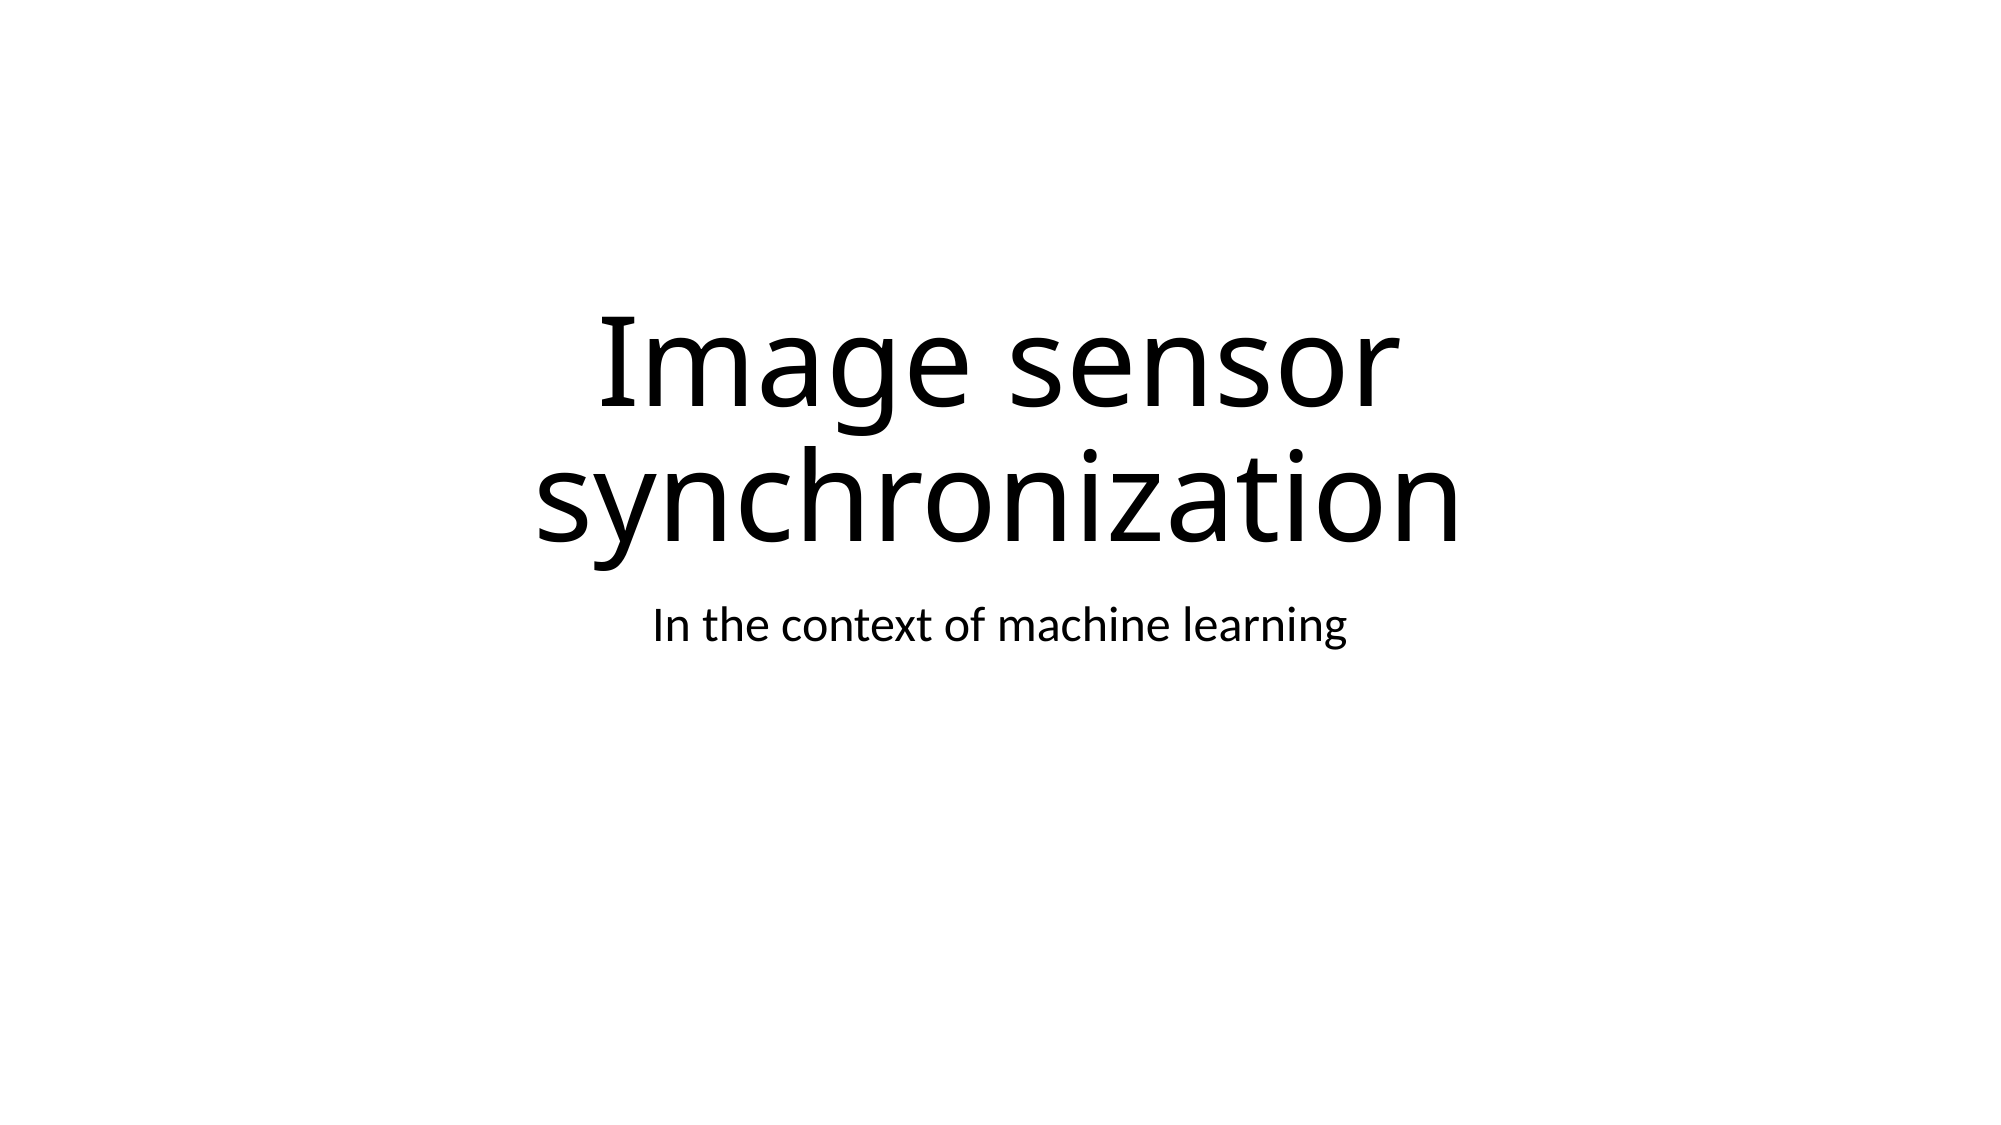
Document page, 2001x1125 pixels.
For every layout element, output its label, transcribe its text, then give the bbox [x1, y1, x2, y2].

title Image sensor synchronization [249, 184, 1750, 576]
subtitle In the context of machine learning [249, 590, 1750, 863]
